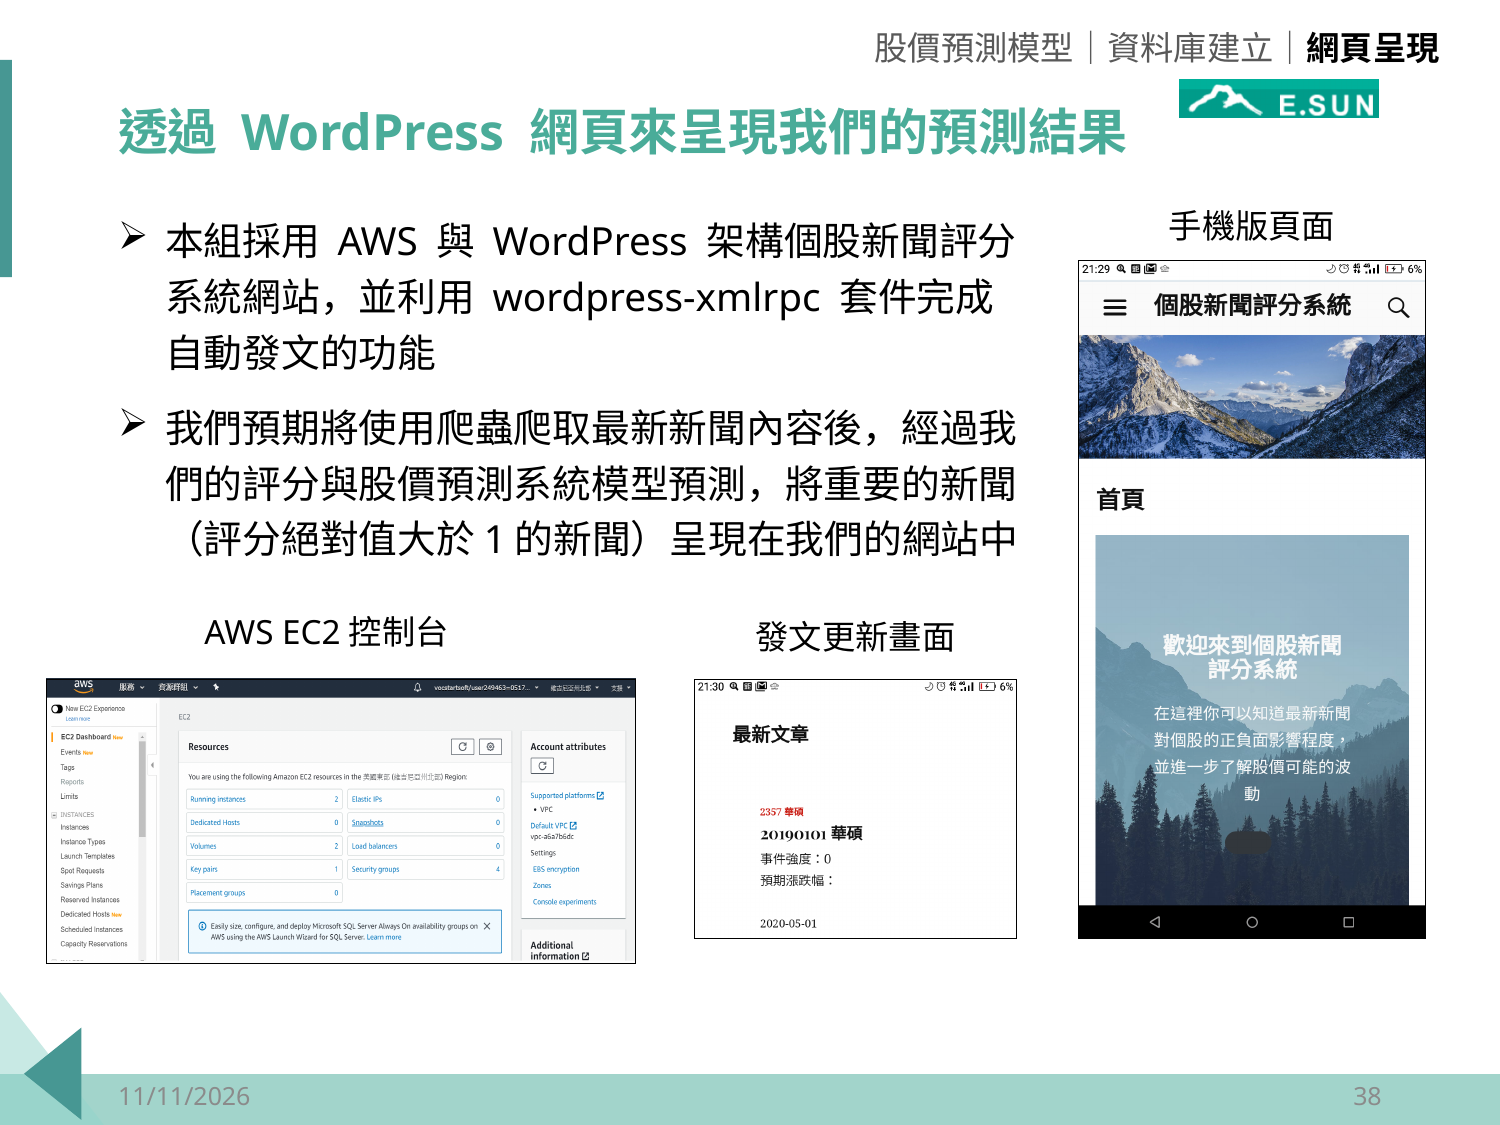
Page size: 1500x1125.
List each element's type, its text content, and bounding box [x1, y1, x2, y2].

picture [1179, 79, 1379, 85]
picture [46, 678, 636, 964]
slide_number 38 [1059, 1067, 1397, 1125]
text_box AWS EC2控制台 [189, 603, 464, 659]
list 本組採用 AWS 與 WordPress 架構個股新聞評分系統網站，並利用 wordpress-xmlrpc 套件完成自動發文的功能 我們預期將使用爬蟲爬取最新新聞內容後，經過我們的評分與股價預測系統模型預測，將重要的新聞（評分絕對值大於1的新聞）呈現在我們的網站中 [103, 200, 1038, 584]
picture [694, 678, 1017, 939]
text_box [1078, 197, 1426, 939]
text_box 發文更新畫面 [741, 609, 971, 664]
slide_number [103, 1067, 441, 1125]
title 透過 WordPress 網頁來呈現我們的預測結果 [103, 85, 1397, 184]
text_box 股價預測模型｜資料庫建立｜網頁呈現 [859, 19, 1455, 75]
